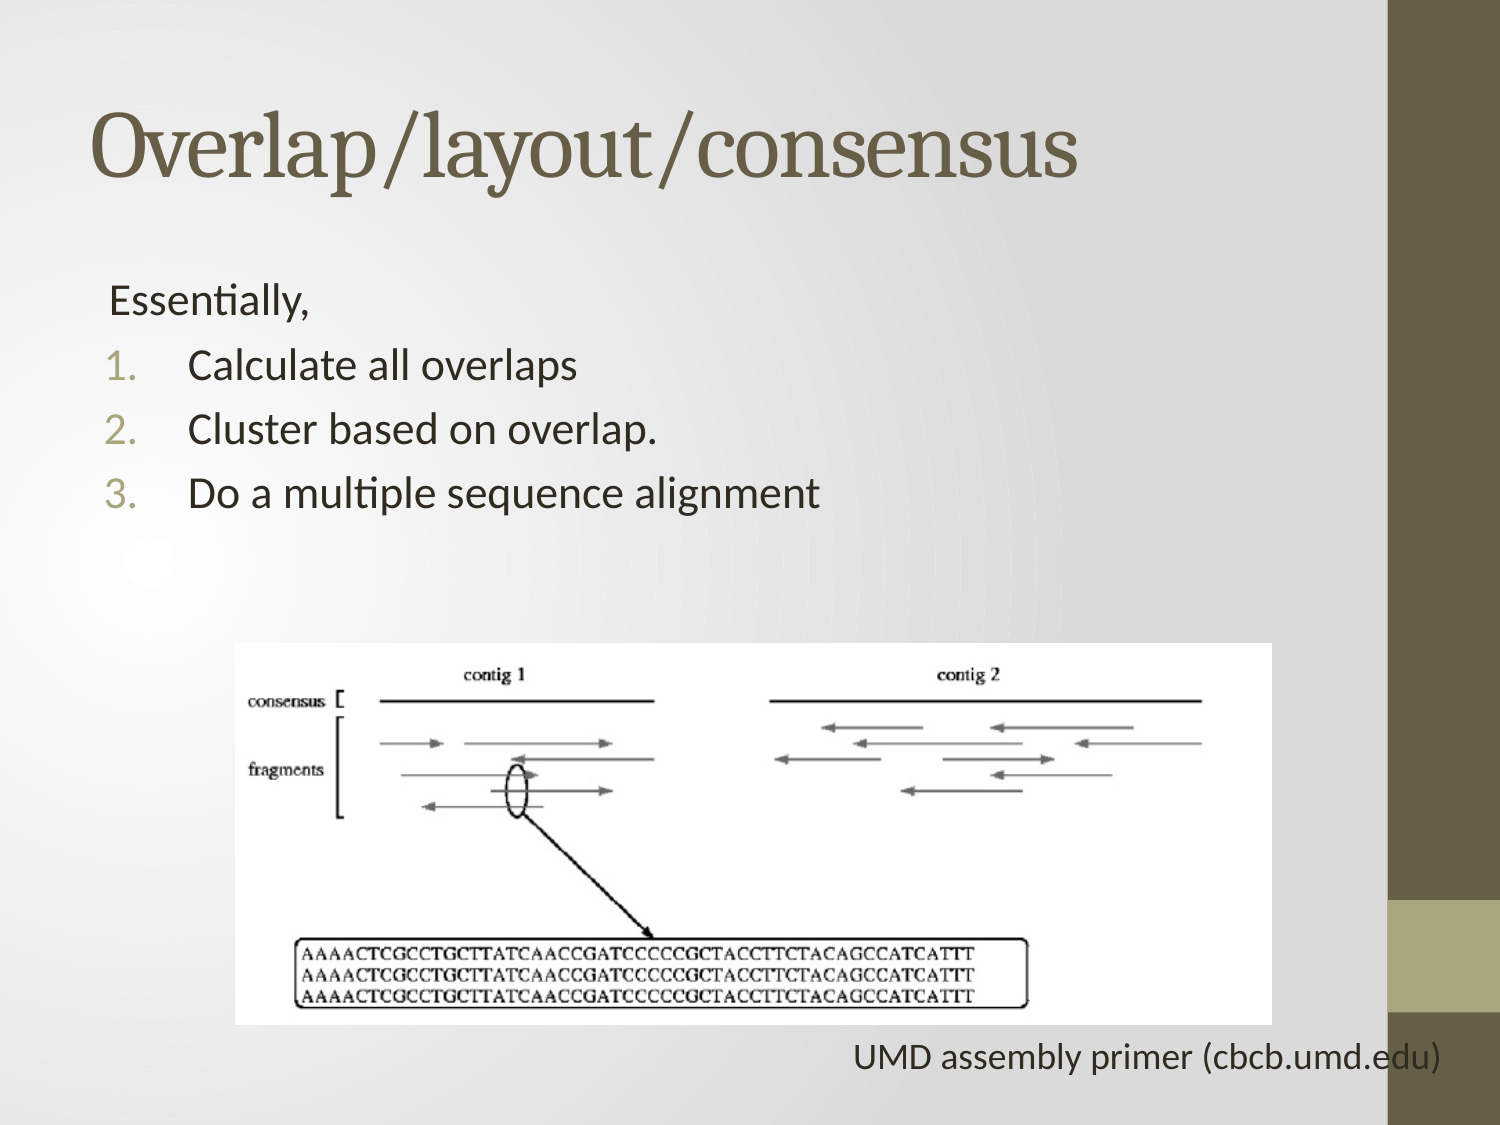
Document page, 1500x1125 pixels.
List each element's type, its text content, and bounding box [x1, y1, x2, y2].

title Overlap/layout/consensus [75, 45, 1325, 233]
list Essentially, Calculate all overlaps Cluster based on overlap. Do a multiple sequence alignment [75, 262, 1325, 1050]
picture [234, 643, 1273, 1026]
text_box UMD assembly primer (cbcb.umd.edu) [838, 1024, 1458, 1085]
